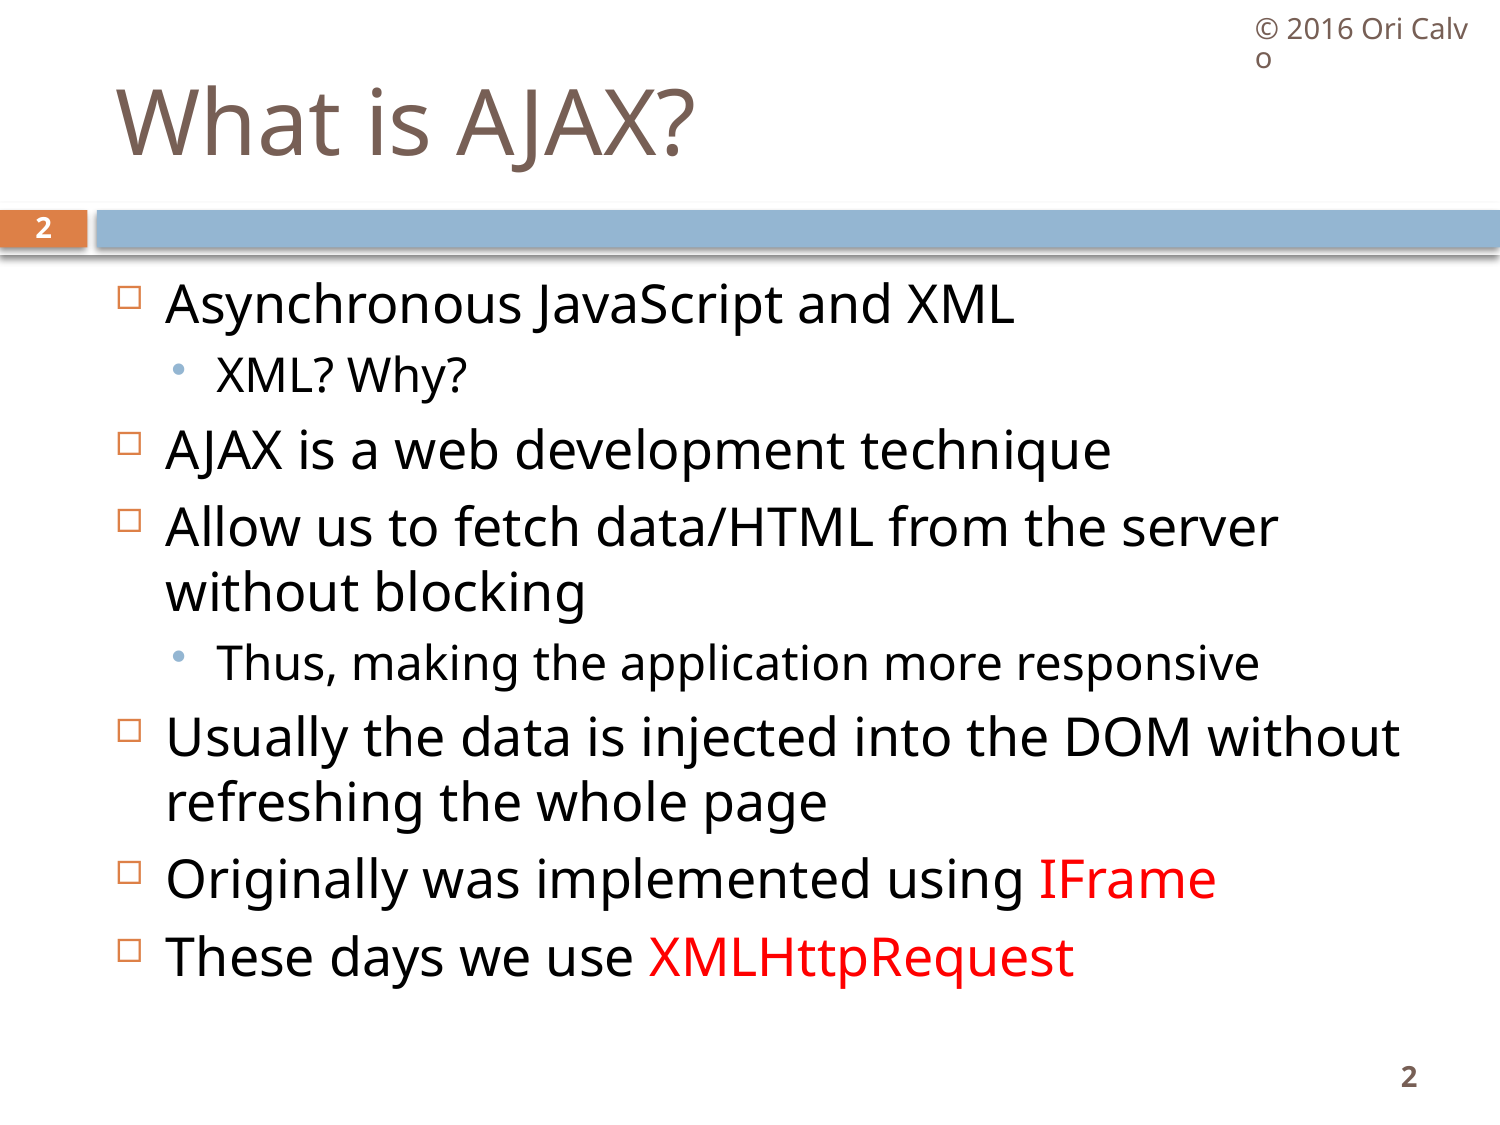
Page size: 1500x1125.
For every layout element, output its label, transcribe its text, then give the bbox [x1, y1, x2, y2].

title What is AJAX? [100, 37, 1438, 200]
footer © 2016 Ori Calvo [1240, 0, 1500, 60]
slide_number 2 [0, 208, 88, 249]
list Asynchronous JavaScript and XML XML? Why? AJAX is a web development technique Allow us to fetch data/HTML from the server without blocking Thus, making the application more responsive Usually the data is injected into the DOM without refreshing the whole page Originally was implemented using IFrame These days we use XMLHttpRequest [100, 262, 1438, 1000]
